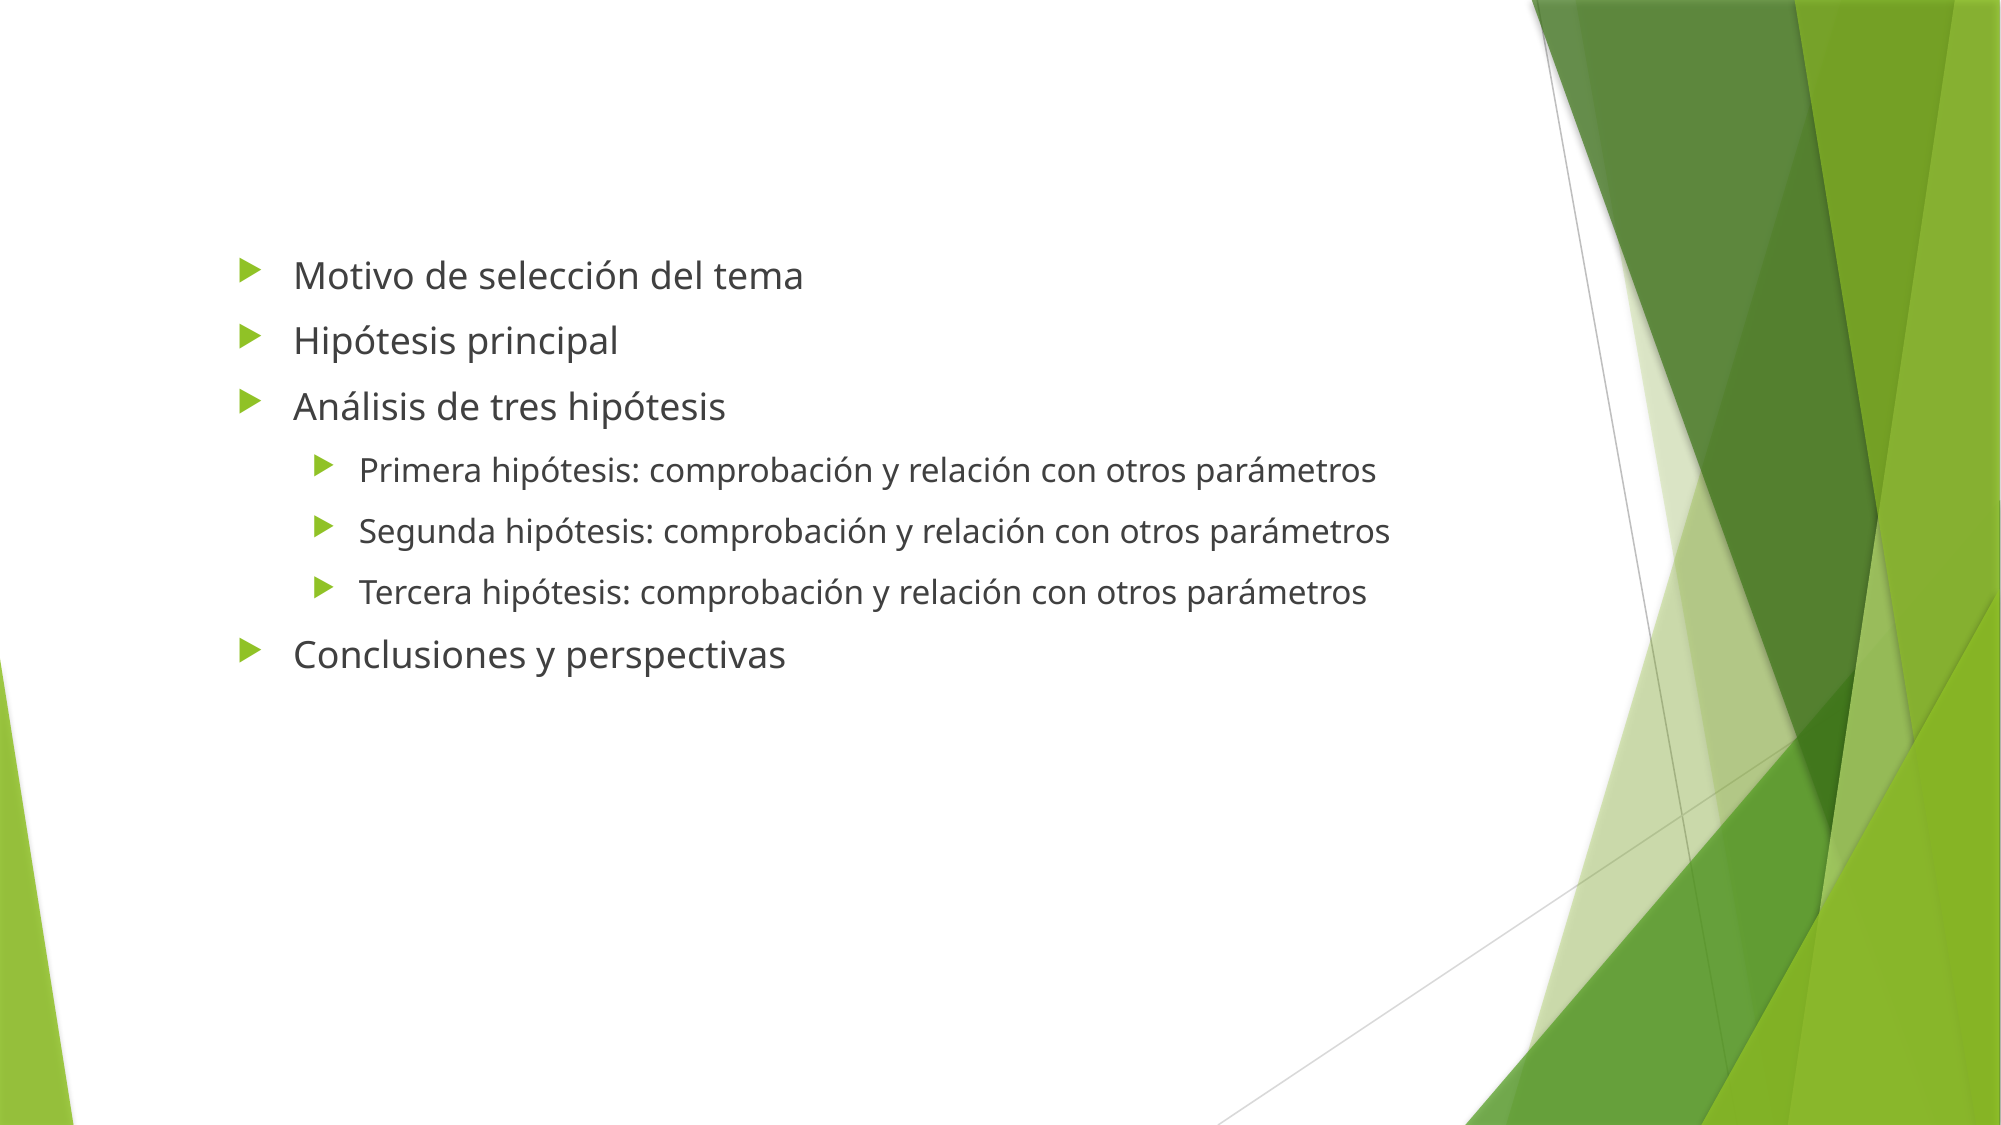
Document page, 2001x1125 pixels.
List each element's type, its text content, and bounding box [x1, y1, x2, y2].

list Motivo de selección del tema Hipótesis principal Análisis de tres hipótesis Primera hipótesis: comprobación y relación con otros parámetros Segunda hipótesis: comprobación y relación con otros parámetros Tercera hipótesis: comprobación y relación con otros parámetros Conclusiones y perspectivas [221, 244, 1632, 881]
